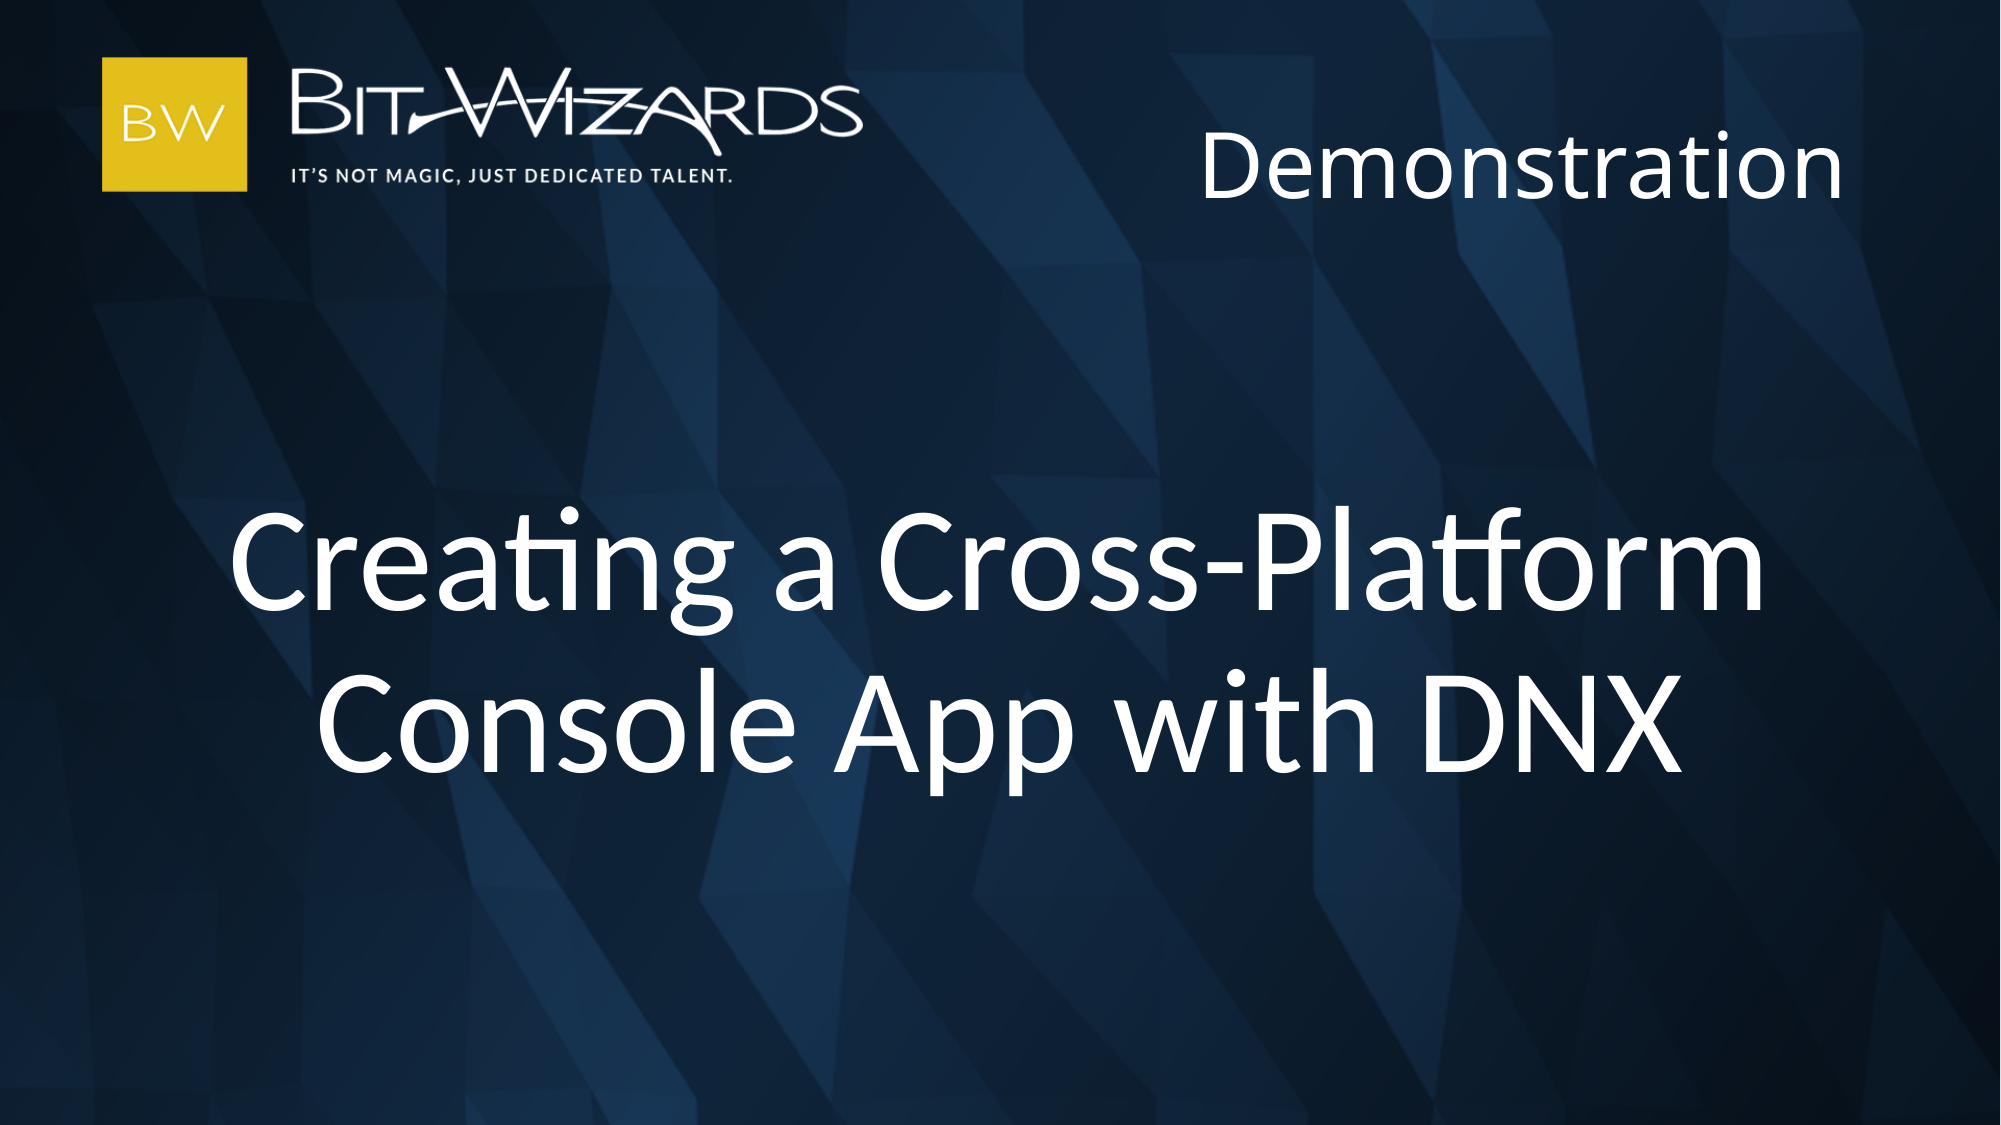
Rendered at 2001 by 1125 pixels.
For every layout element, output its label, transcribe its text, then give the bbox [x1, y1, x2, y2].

picture [0, 0, 2001, 1125]
title Demonstration [137, 59, 1863, 278]
list Creating a Cross-Platform Console App with DNX [137, 299, 1863, 1014]
